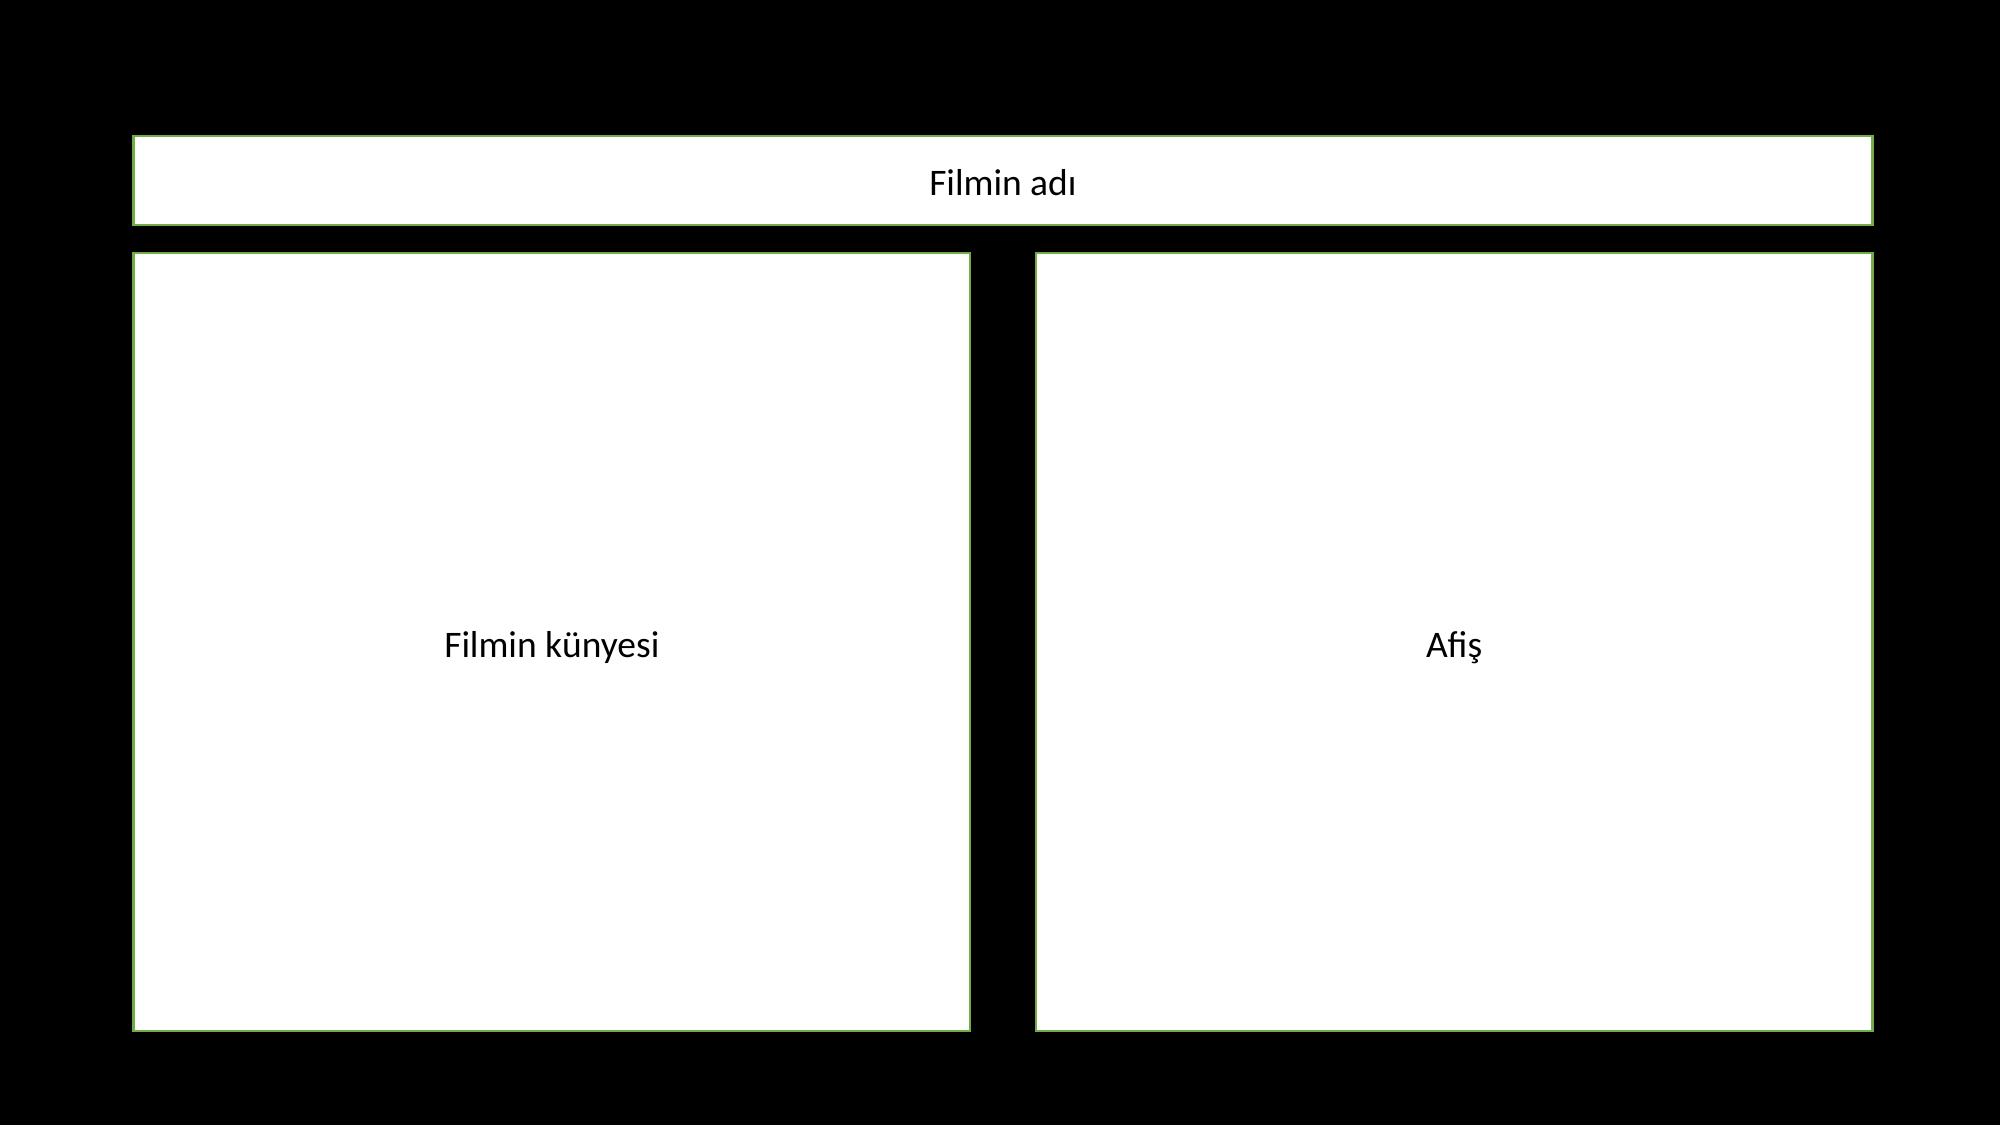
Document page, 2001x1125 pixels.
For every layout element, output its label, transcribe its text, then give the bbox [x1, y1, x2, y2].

text_box Afiş [1035, 252, 1874, 1032]
text_box Filmin künyesi [132, 252, 971, 1032]
text_box Filmin adı [132, 135, 1874, 226]
